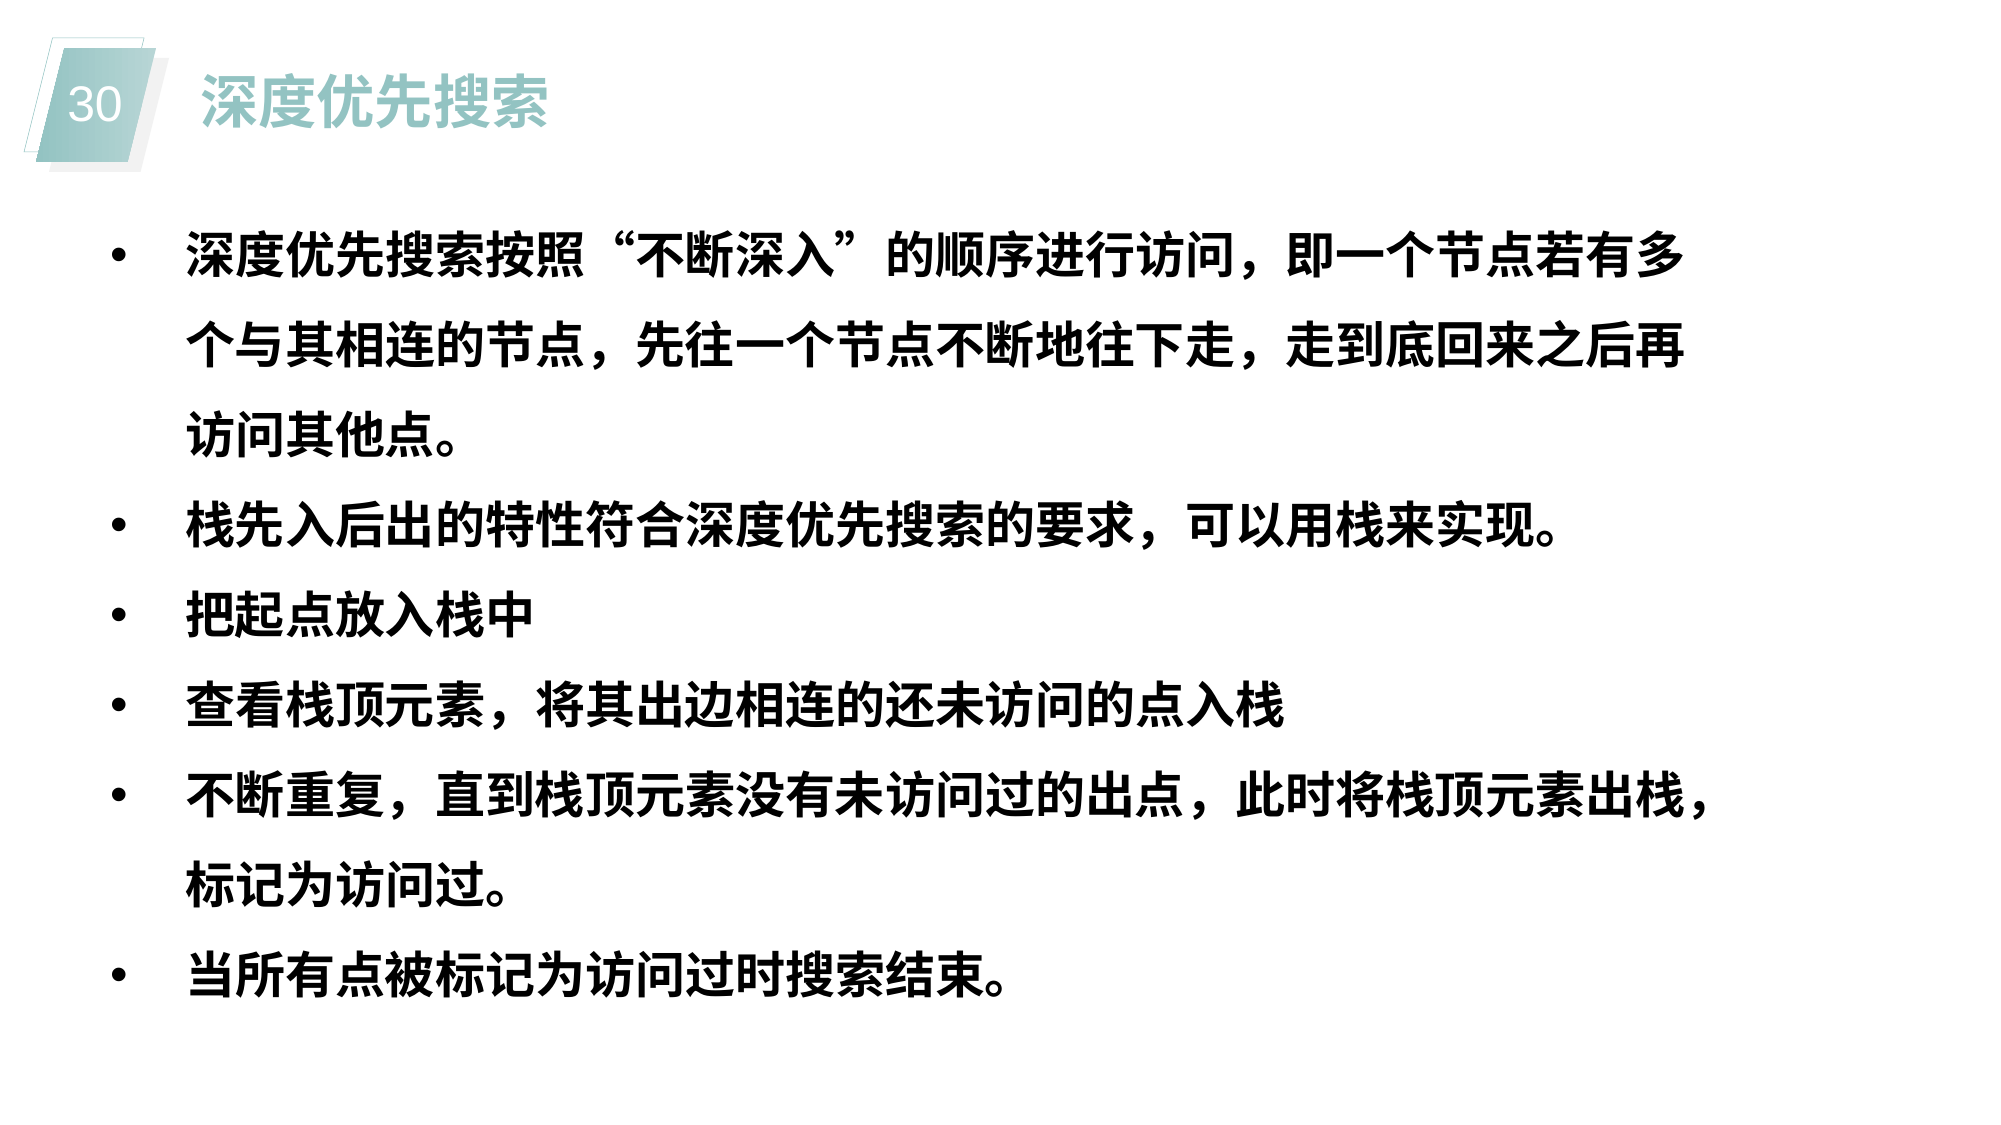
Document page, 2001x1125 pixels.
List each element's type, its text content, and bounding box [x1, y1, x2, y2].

text_box 深度优先搜索按照“不断深入”的顺序进行访问，即一个节点若有多个与其相连的节点，先往一个节点不断地往下走，走到底回来之后再访问其他点。 栈先入后出的特性符合深度优先搜索的要求，可以用栈来实现。 把起点放入栈中 查看栈顶元素，将其出边相连的还未访问的点入栈 不断重复，直到栈顶元素没有未访问过的出点，此时将栈顶元素出栈，标记为访问过。 当所有点被标记为访问过时搜索结束。 [95, 186, 1734, 1012]
text_box 深度优先搜索 [185, 58, 683, 143]
